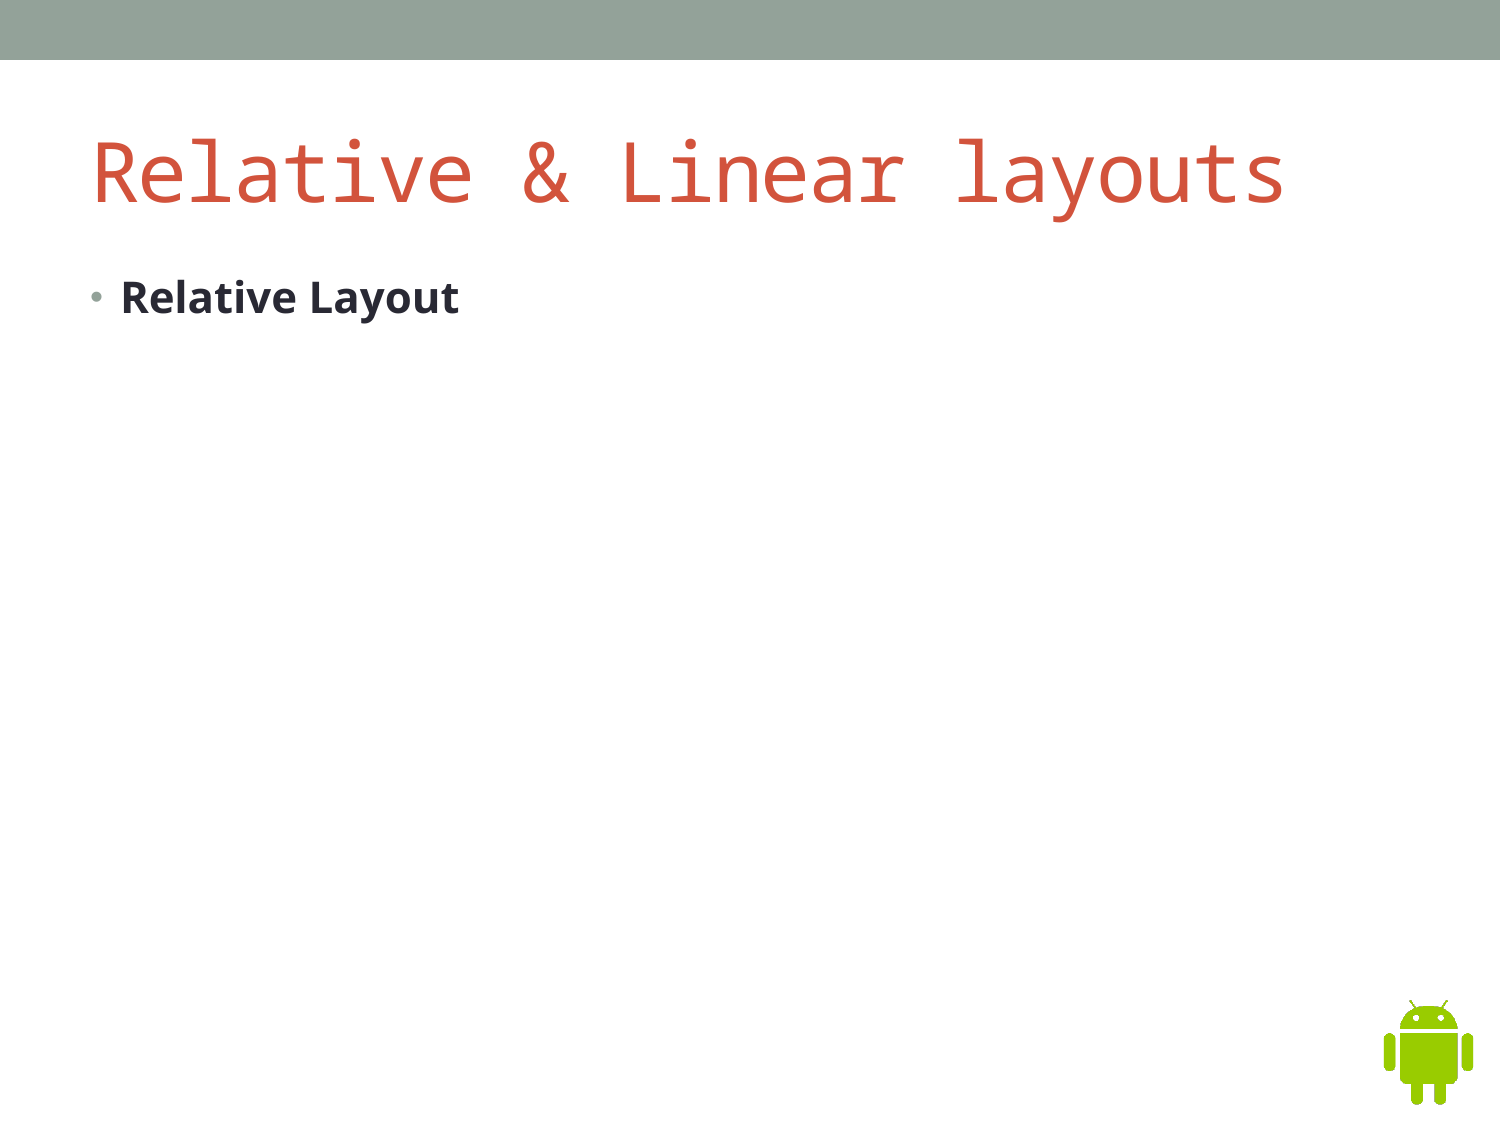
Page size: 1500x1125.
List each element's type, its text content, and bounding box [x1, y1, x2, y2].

title Relative & Linear layouts [75, 87, 1425, 250]
picture [1374, 998, 1482, 1105]
list Relative Layout [75, 262, 1425, 338]
